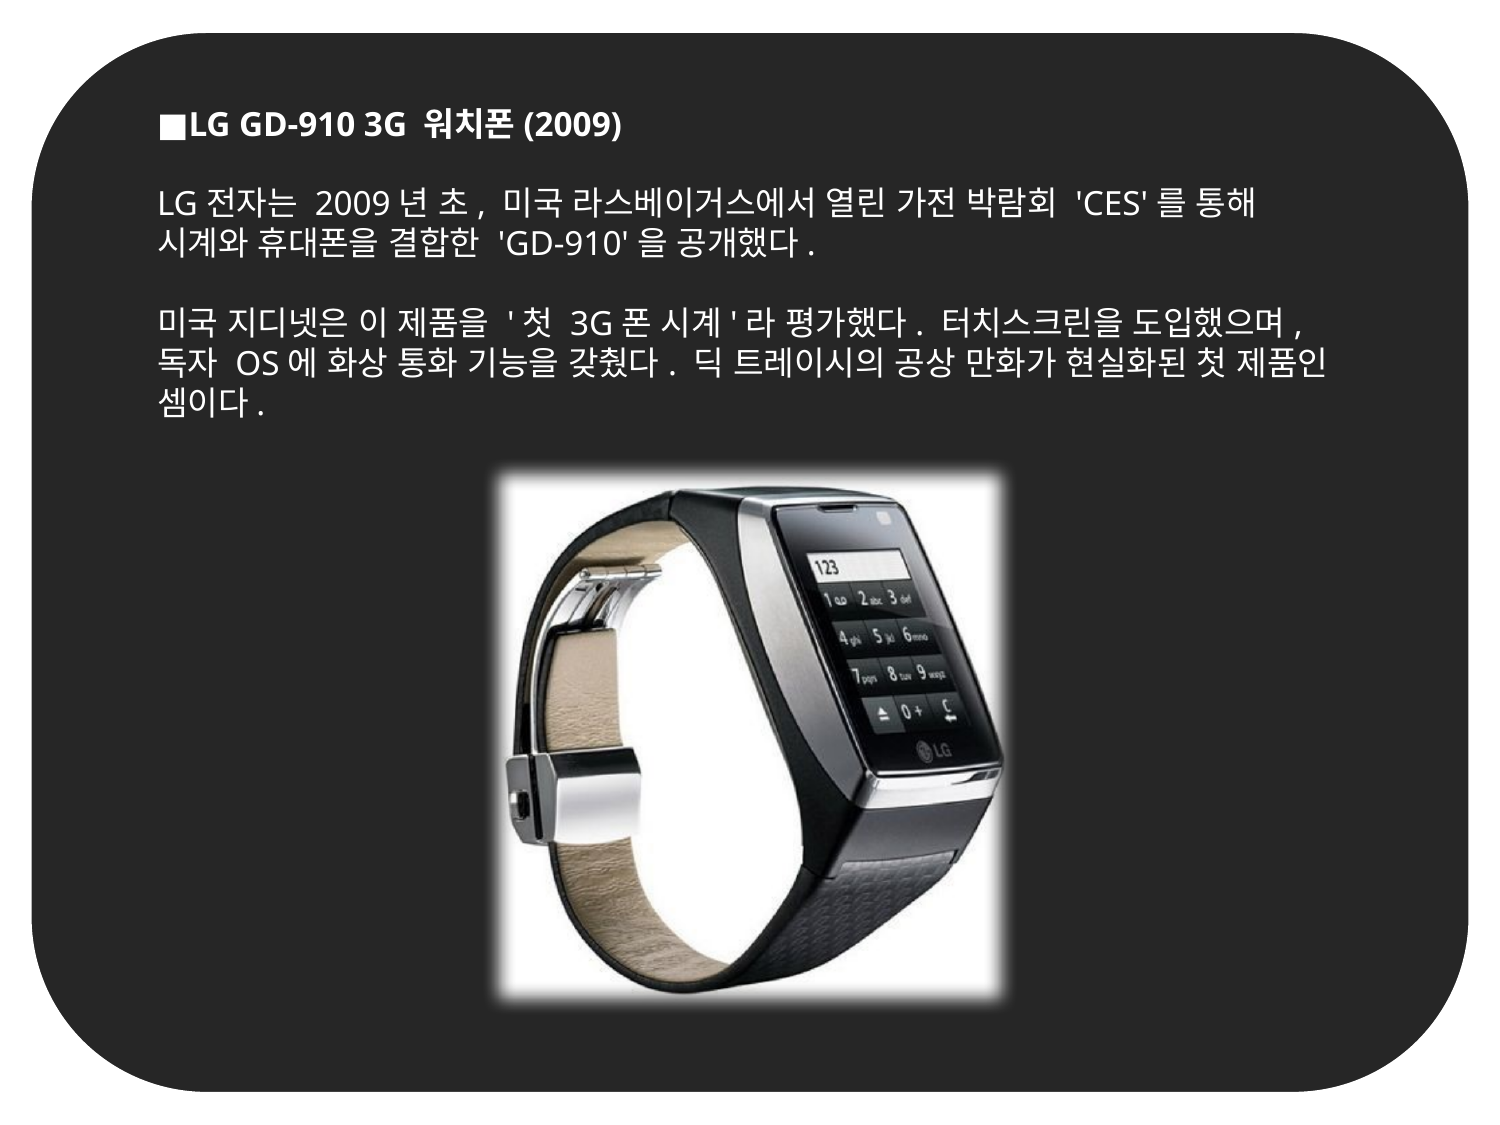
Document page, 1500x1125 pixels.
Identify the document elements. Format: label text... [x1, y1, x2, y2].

picture [481, 455, 1019, 1017]
text_box [27, 28, 1473, 1097]
text_box ■LG GD-910 3G 워치폰(2009) LG전자는 2009년 초, 미국 라스베이거스에서 열린 가전 박람회 'CES'를 통해 시계와 휴대폰을 결합한 'GD-910'을 공개했다. 미국 지디넷은 이 제품을 '첫 3G폰 시계'라 평가했다. 터치스크린을 도입했으며, 독자 OS에 화상 통화 기능을 갖췄다. 딕 트레이시의 공상 만화가 현실화된 첫 제품인 셈이다. [142, 95, 1371, 430]
